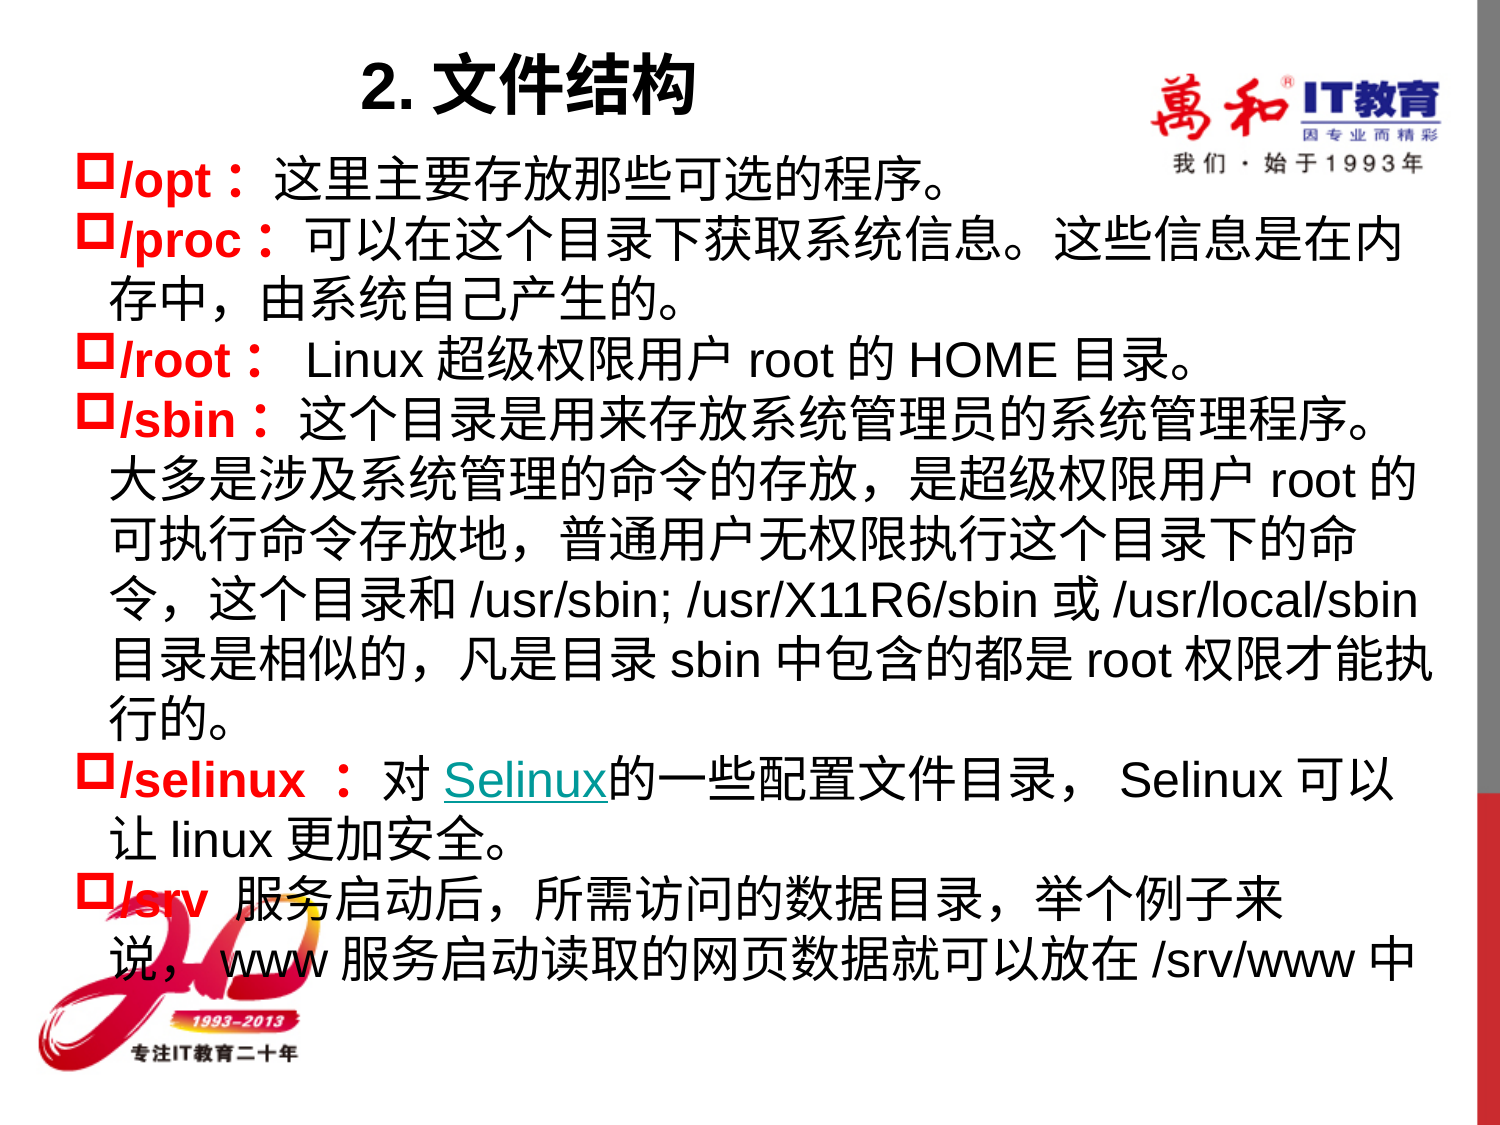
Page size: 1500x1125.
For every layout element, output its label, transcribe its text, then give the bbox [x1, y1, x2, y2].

picture [0, 0, 1500, 1125]
text_box /opt：这里主要存放那些可选的程序。 /proc：可以在这个目录下获取系统信息。这些信息是在内存中，由系统自己产生的。 /root：Linux超级权限用户root的HOME目录。 /sbin：这个目录是用来存放系统管理员的系统管理程序。大多是涉及系统管理的命令的存放，是超级权限用户root的可执行命令存放地，普通用户无权限执行这个目录下的命令，这个目录和/usr/sbin; /usr/X11R6/sbin或/usr/local/sbin目录是相似的，凡是目录sbin中包含的都是root权限才能执行的。 /selinux ：对Selinux的一些配置文件目录，Selinux可以让linux更加安全。 /srv 服务启动后，所需访问的数据目录，举个例子来说，www服务启动读取的网页数据就可以放在/srv/www中 [58, 140, 1453, 996]
text_box 2.文件结构 [345, 35, 714, 131]
